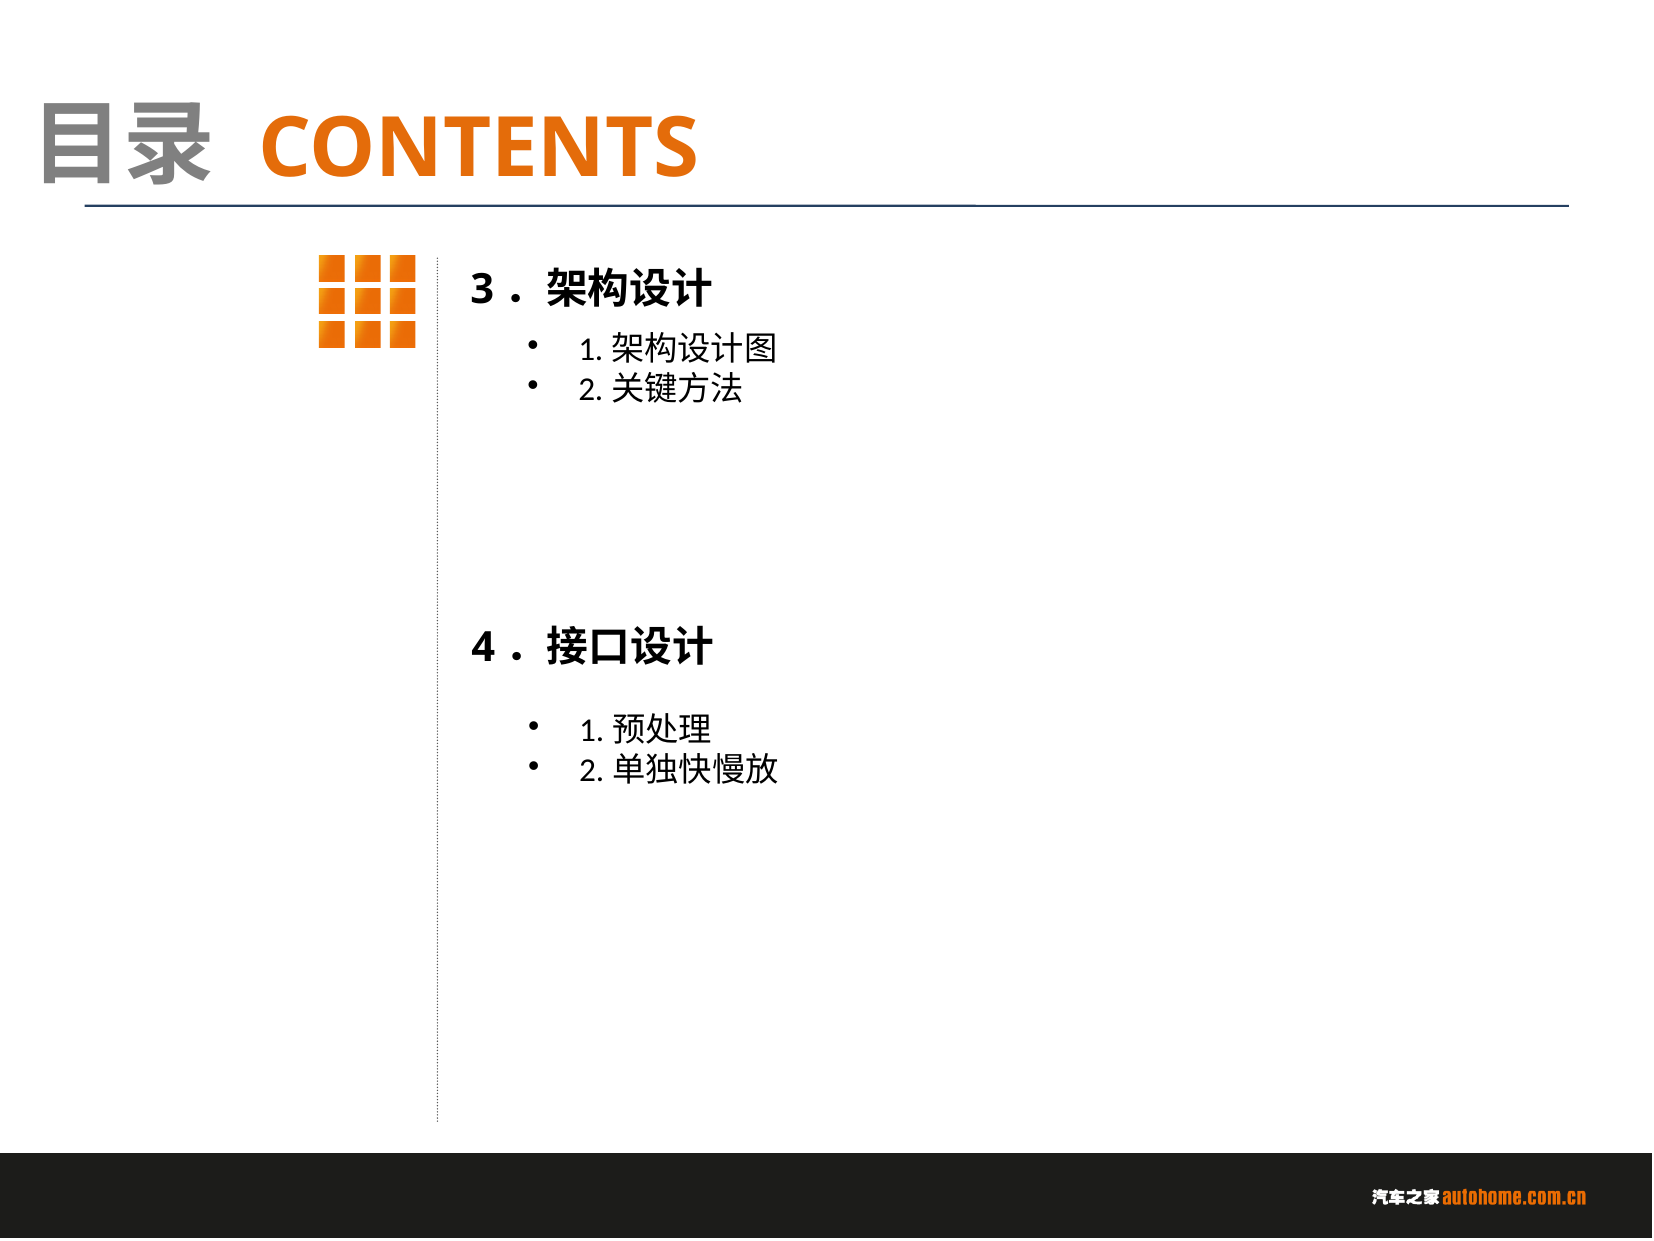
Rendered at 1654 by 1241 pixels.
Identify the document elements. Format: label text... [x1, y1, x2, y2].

text_box 3．架构设计 [455, 242, 1482, 331]
picture [389, 288, 416, 314]
picture [355, 321, 381, 348]
picture [318, 288, 345, 314]
picture [0, 1153, 1652, 1238]
picture [389, 255, 416, 282]
text_box 4．接口设计 [456, 599, 1483, 689]
text_box 1.预处理 2.单独快慢放 [493, 700, 1483, 868]
picture [355, 255, 381, 282]
picture [318, 255, 345, 282]
text_box 1.架构设计图 2.关键方法 [492, 319, 1482, 487]
picture [355, 288, 381, 314]
picture [318, 321, 345, 348]
picture [389, 321, 416, 348]
